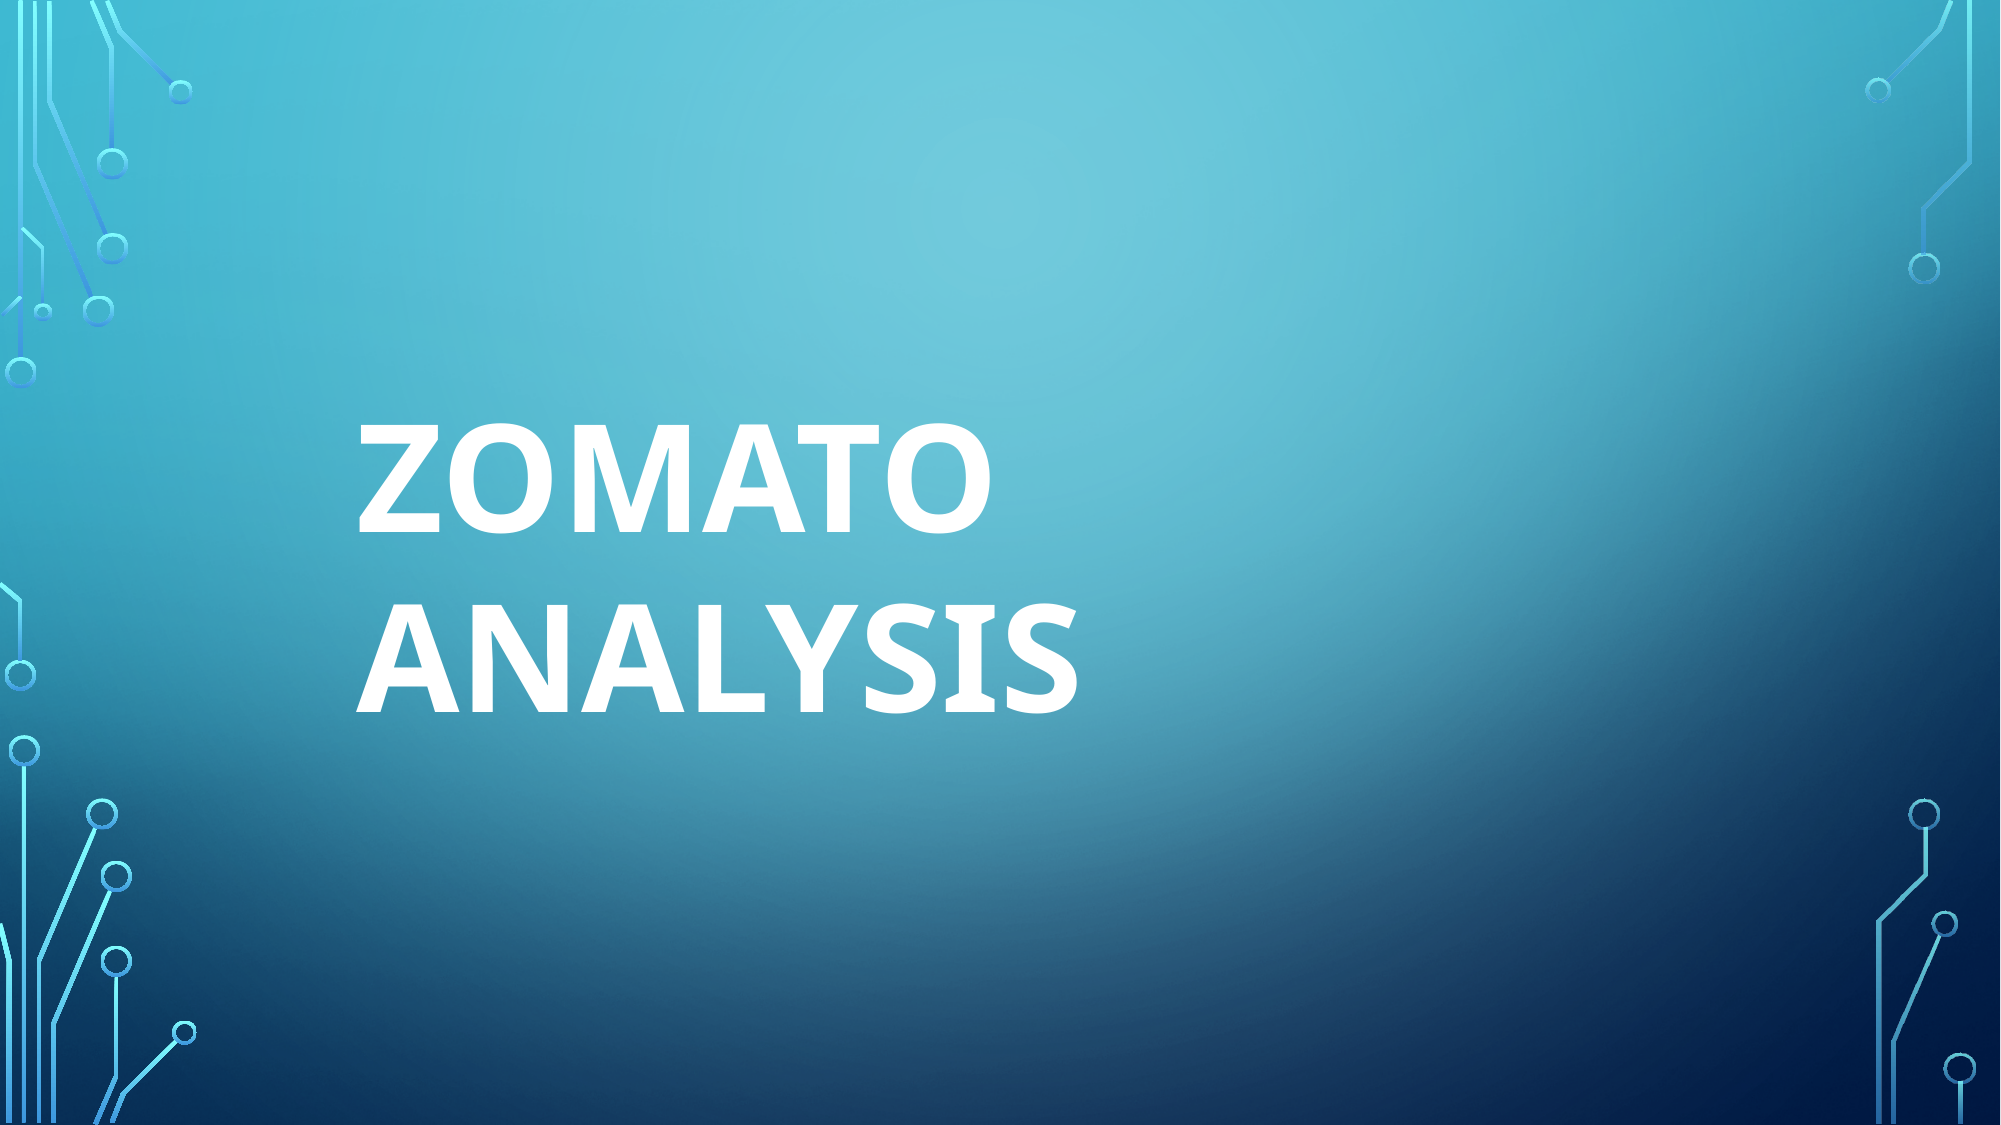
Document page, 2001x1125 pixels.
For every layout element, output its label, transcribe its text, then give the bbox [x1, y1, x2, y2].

text_box ZOMATO ANALYSIS [341, 374, 1659, 750]
